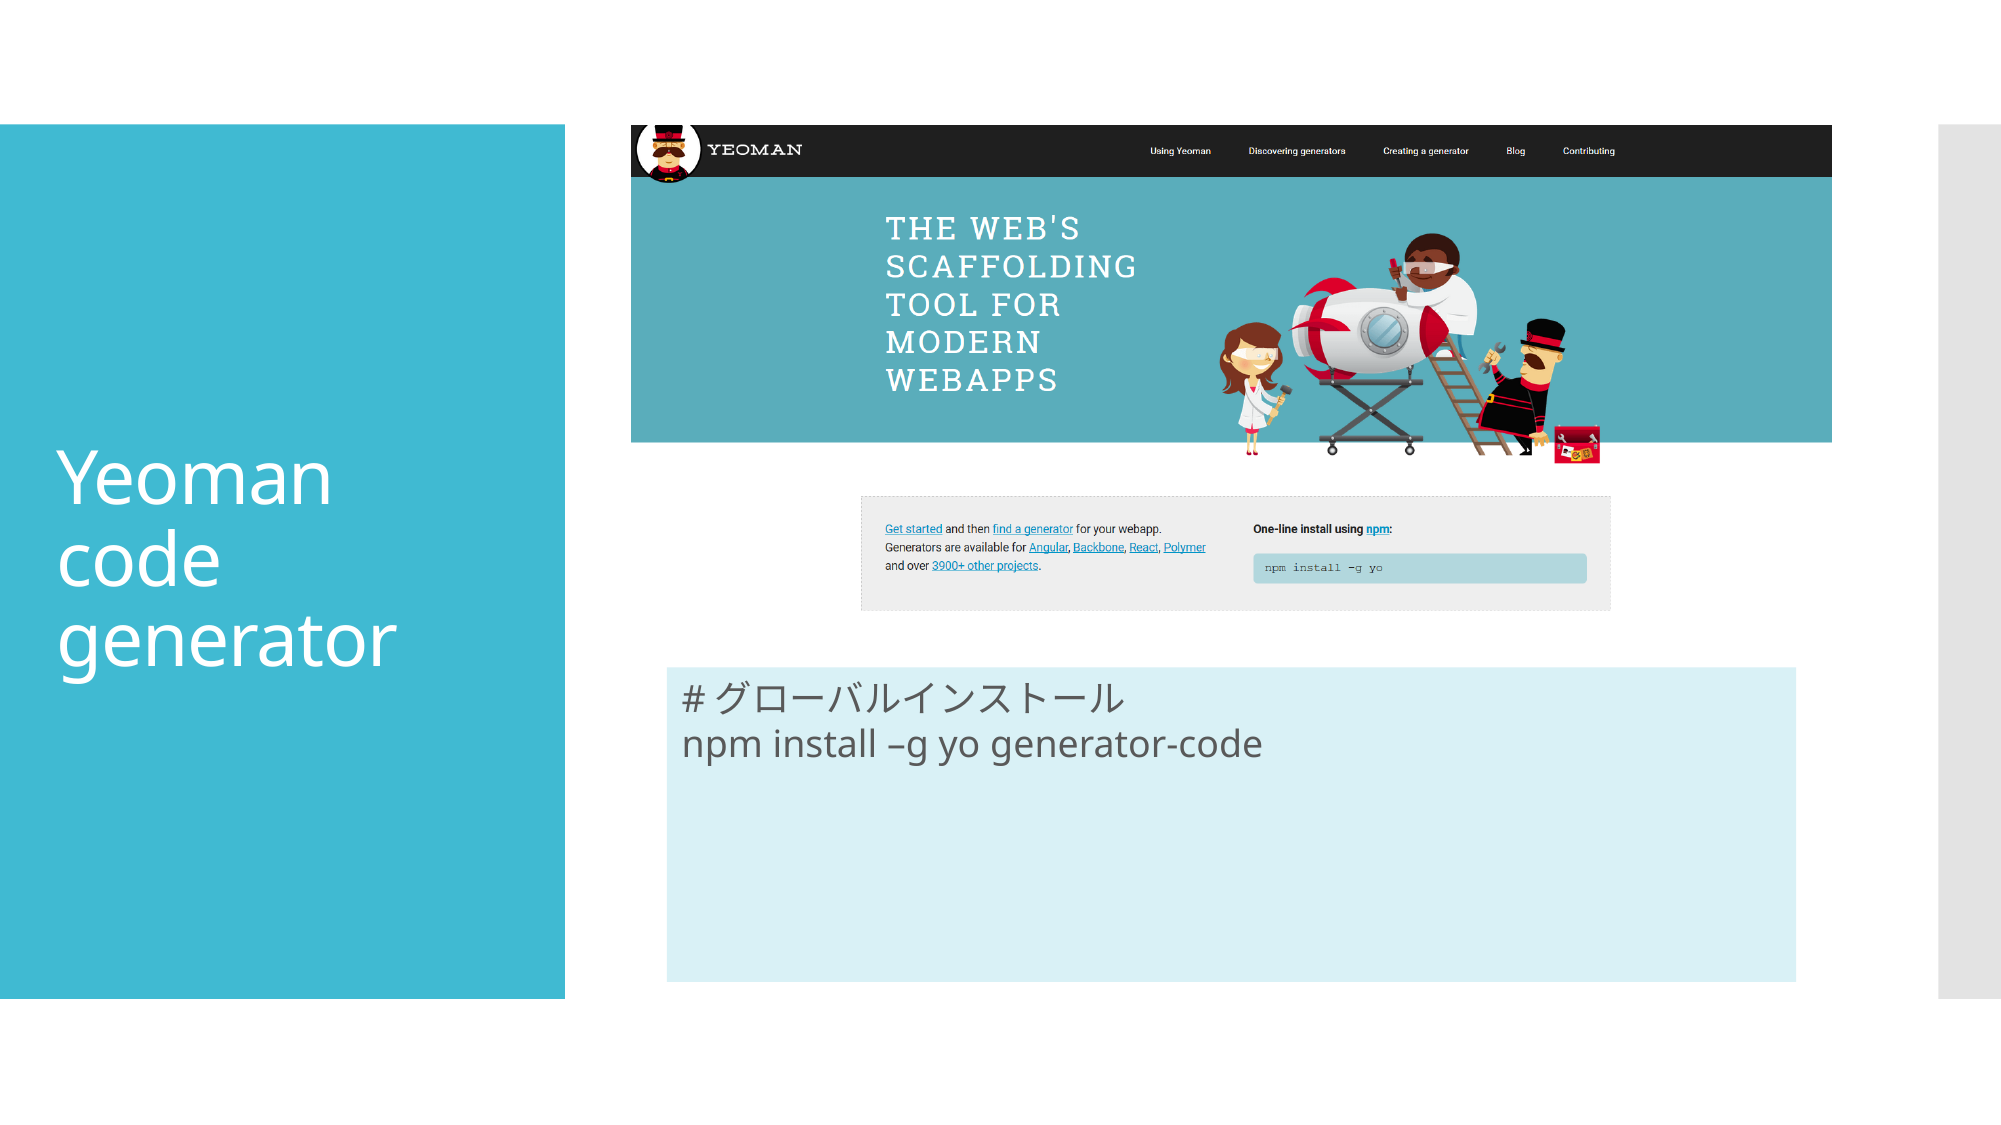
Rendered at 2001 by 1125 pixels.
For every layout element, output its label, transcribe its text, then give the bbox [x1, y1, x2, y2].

title Yeoman code generator [41, 184, 525, 940]
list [631, 124, 1832, 668]
text_box #グローバルインストール npm install –g yo generator-code [666, 668, 1797, 983]
